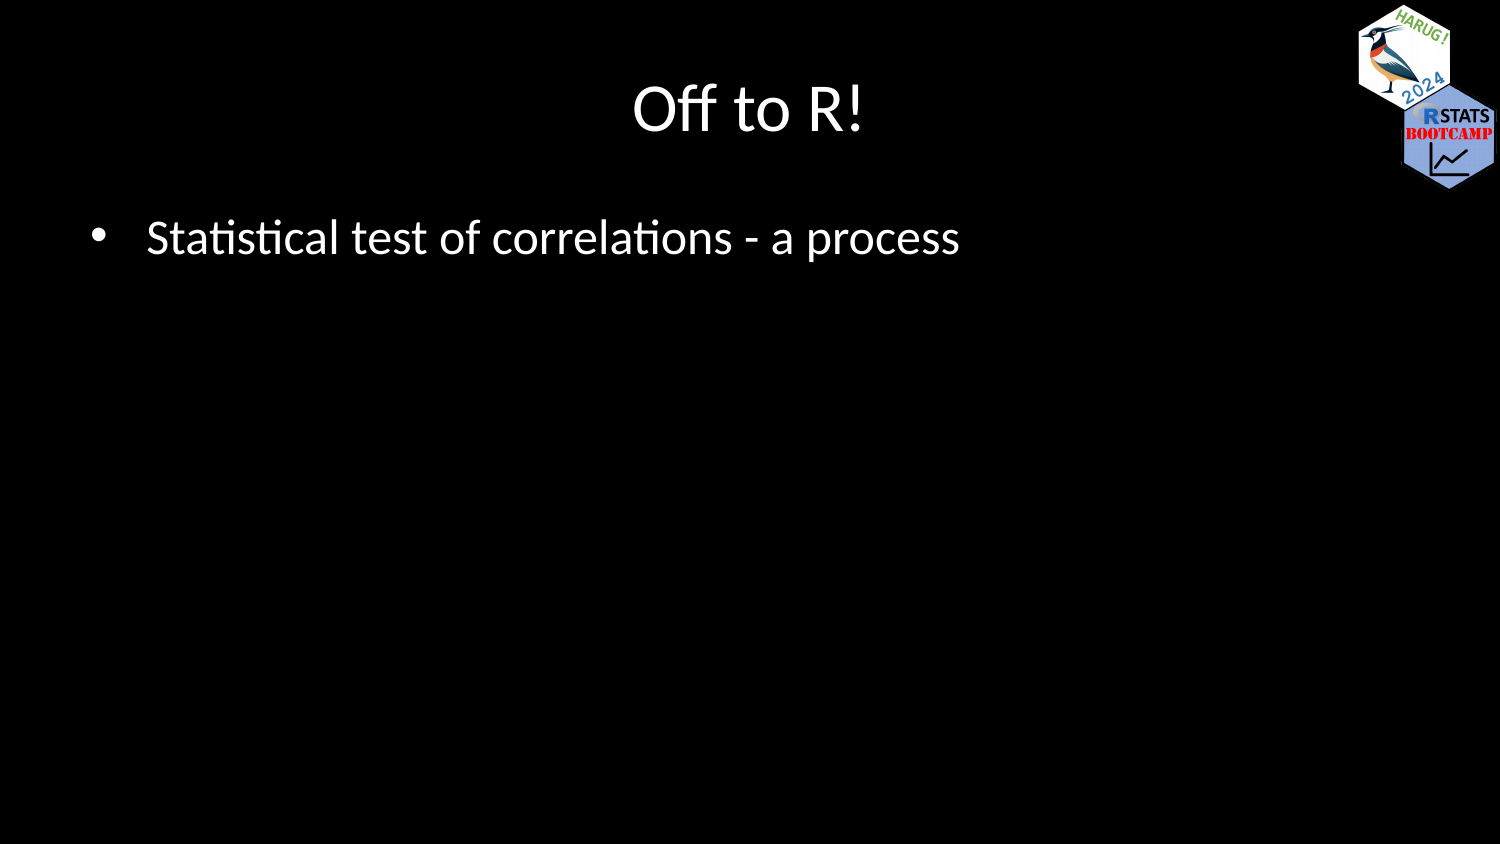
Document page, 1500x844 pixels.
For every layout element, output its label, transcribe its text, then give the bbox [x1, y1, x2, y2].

list Statistical test of correlations - a process [75, 196, 1425, 754]
title Off to R! [75, 33, 1425, 175]
picture [1355, 1, 1500, 193]
